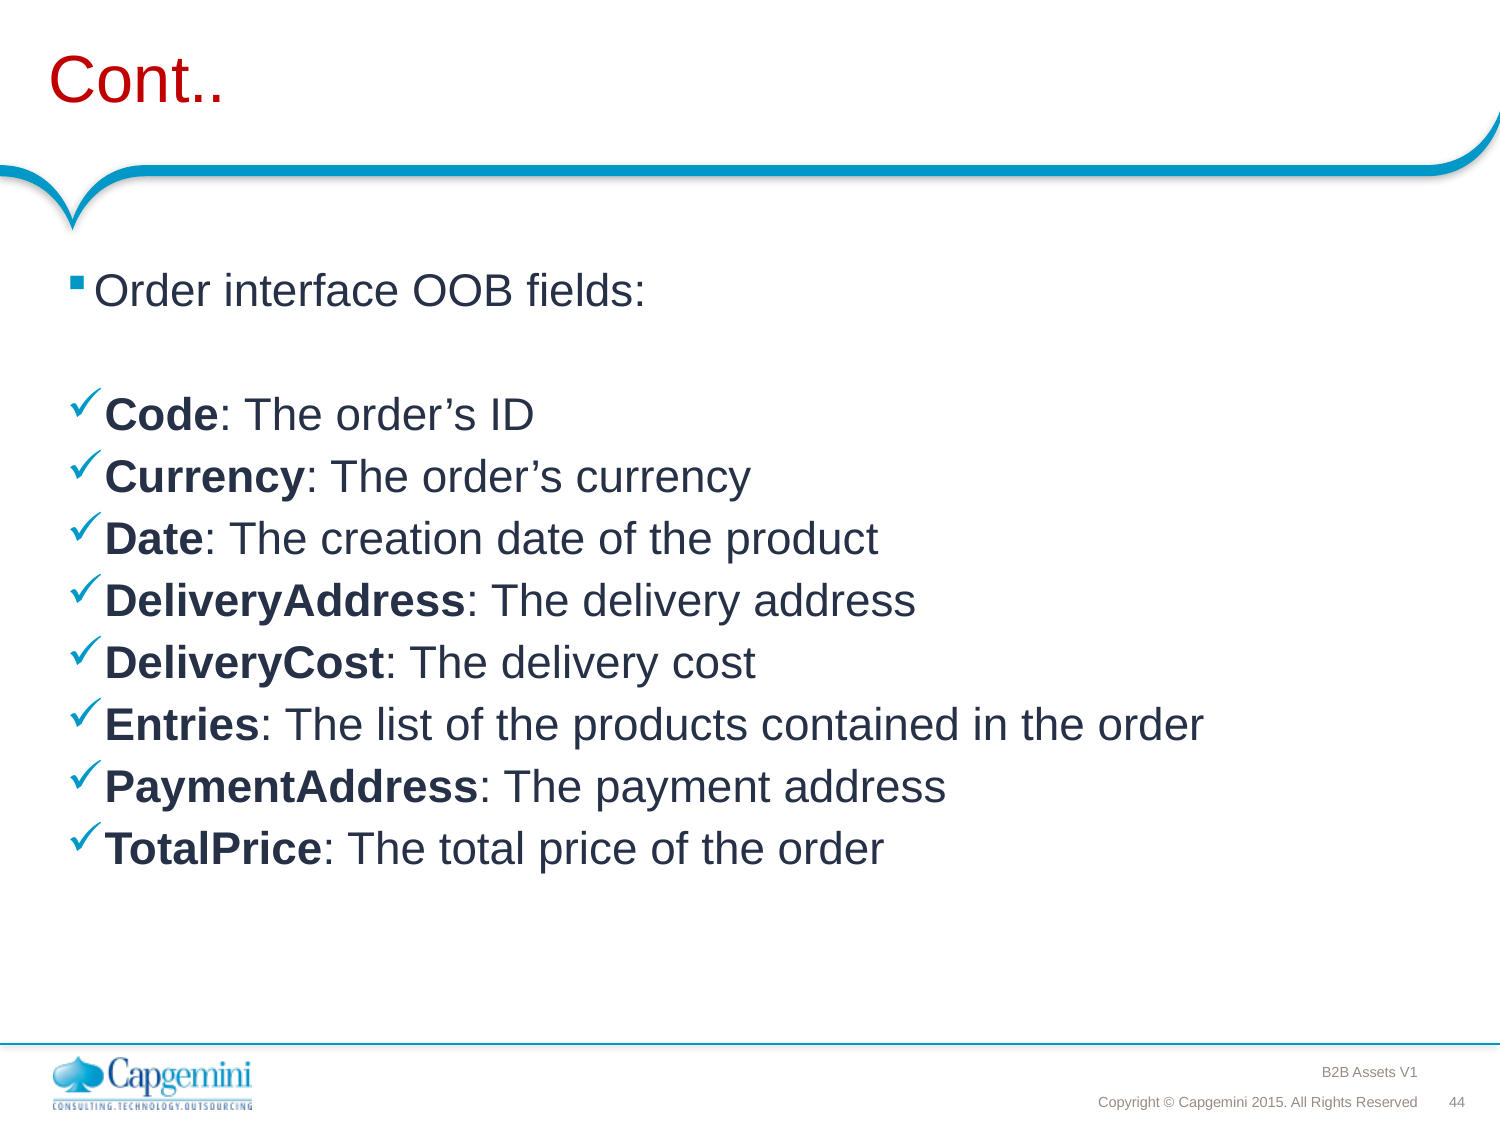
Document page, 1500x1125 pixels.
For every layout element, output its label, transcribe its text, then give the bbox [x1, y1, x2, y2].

list Order interface OOB fields: Code: The order’s ID Currency: The order’s currency Date: The creation date of the product DeliveryAddress: The delivery address DeliveryCost: The delivery cost Entries: The list of the products contained in the order PaymentAddress: The payment address TotalPrice: The total price of the order [48, 255, 1500, 1000]
picture [53, 1056, 252, 1110]
title Cont.. [0, 0, 1500, 165]
